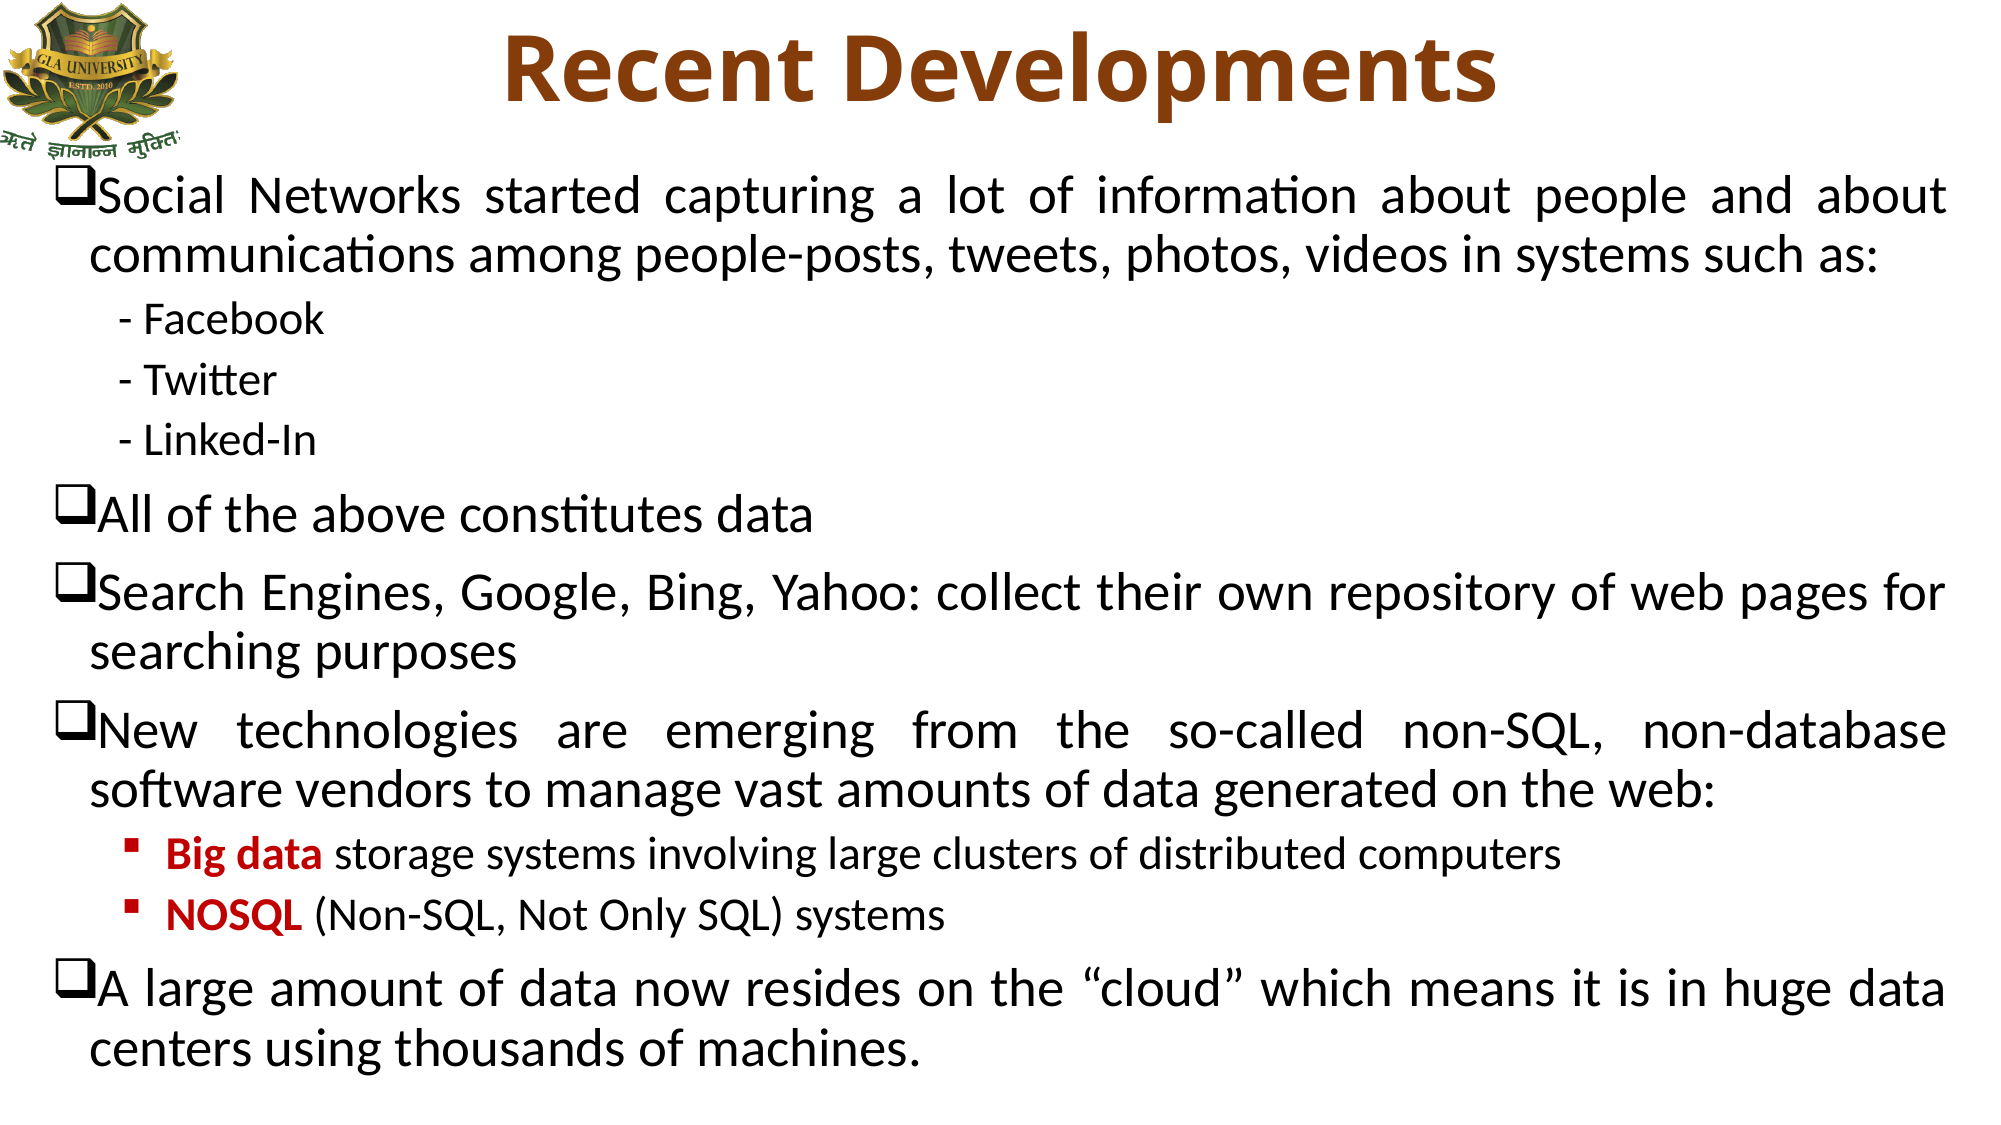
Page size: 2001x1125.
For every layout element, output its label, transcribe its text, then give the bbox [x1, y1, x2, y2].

list Social Networks started capturing a lot of information about people and about communications among people-posts, tweets, photos, videos in systems such as: - Facebook - Twitter - Linked-In All of the above constitutes data Search Engines, Google, Bing, Yahoo: collect their own repository of web pages for searching purposes New technologies are emerging from the so-called non-SQL, non-database software vendors to manage vast amounts of data generated on the web: Big data storage systems involving large clusters of distributed computers NOSQL (Non-SQL, Not Only SQL) systems A large amount of data now resides on the “cloud” which means it is in huge data centers using thousands of machines. [36, 158, 1964, 1094]
title Recent Developments [137, 4, 1863, 139]
picture [0, 2, 181, 160]
